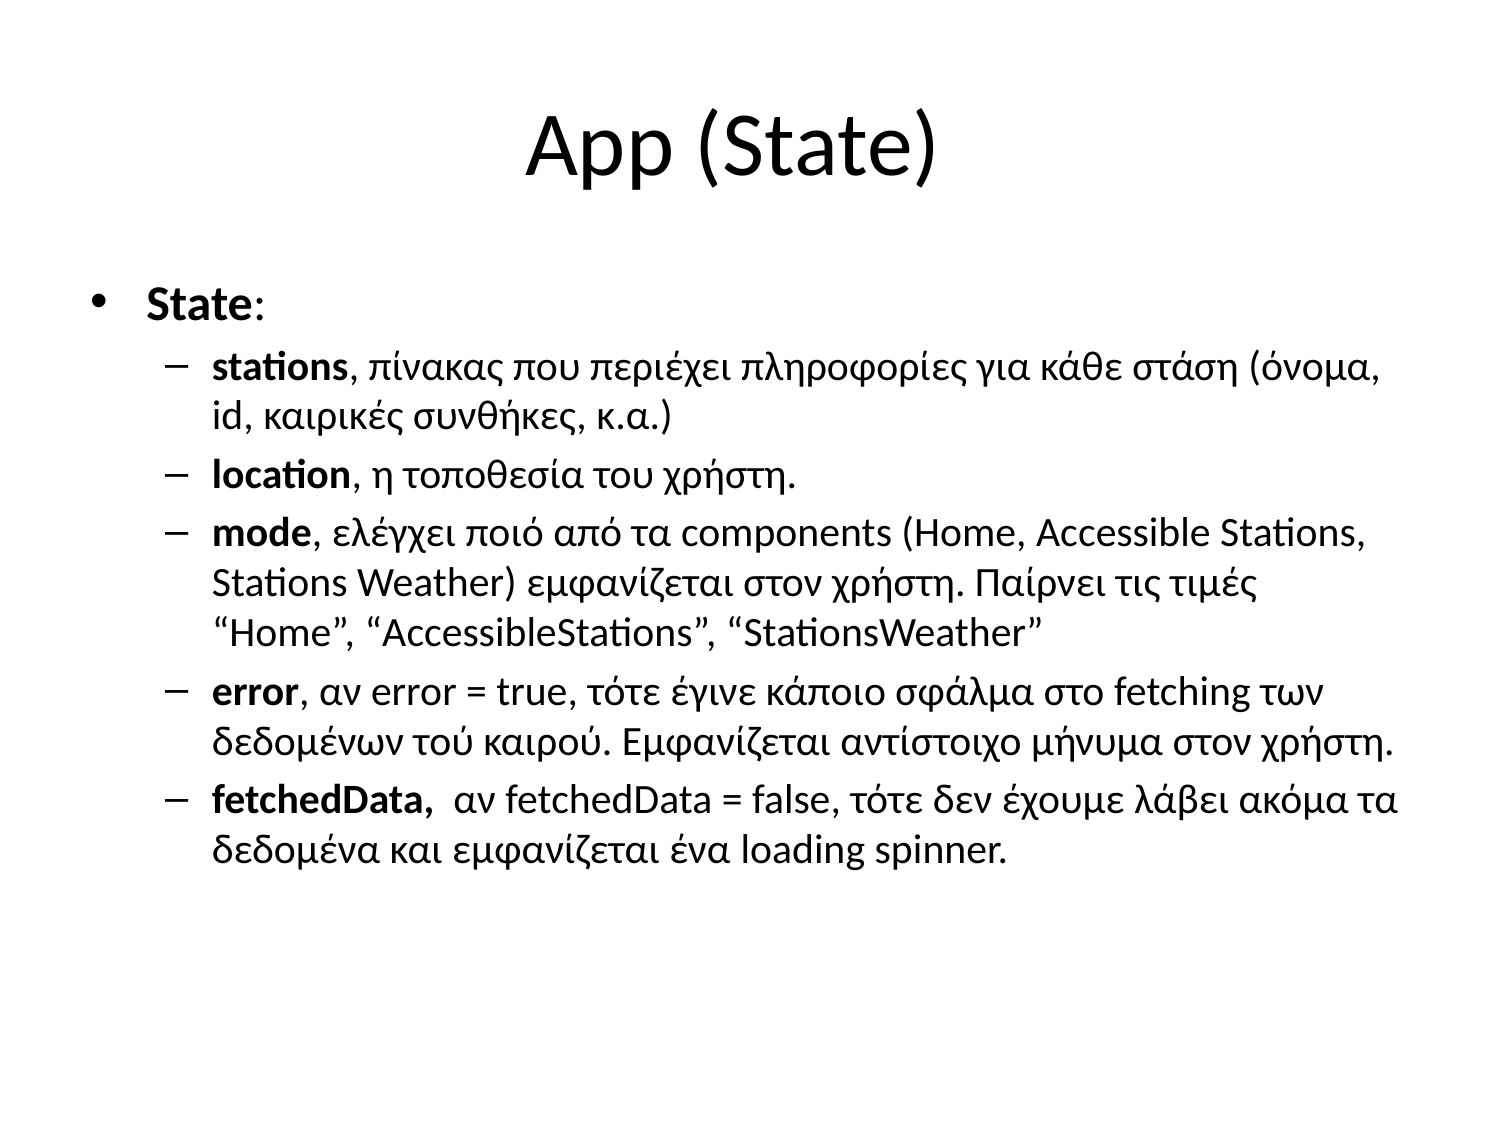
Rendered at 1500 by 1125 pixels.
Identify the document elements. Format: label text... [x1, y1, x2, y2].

title App (State) [75, 45, 1425, 233]
list State: stations, πίνακας που περιέχει πληροφορίες για κάθε στάση (όνομα, id, καιρικές συνθήκες, κ.α.) location, η τοποθεσία του χρήστη. mode, ελέγχει ποιό από τα components (Home, Accessible Stations, Stations Weather) εμφανίζεται στον χρήστη. Παίρνει τις τιμές “Home”, “AccessibleStations”, “StationsWeather” error, αν error = true, τότε έγινε κάποιο σφάλμα στο fetching των δεδομένων τού καιρού. Εμφανίζεται αντίστοιχο μήνυμα στον χρήστη. fetchedData, αν fetchedData = false, τότε δεν έχουμε λάβει ακόμα τα δεδομένα και εμφανίζεται ένα loading spinner. [75, 262, 1425, 1005]
